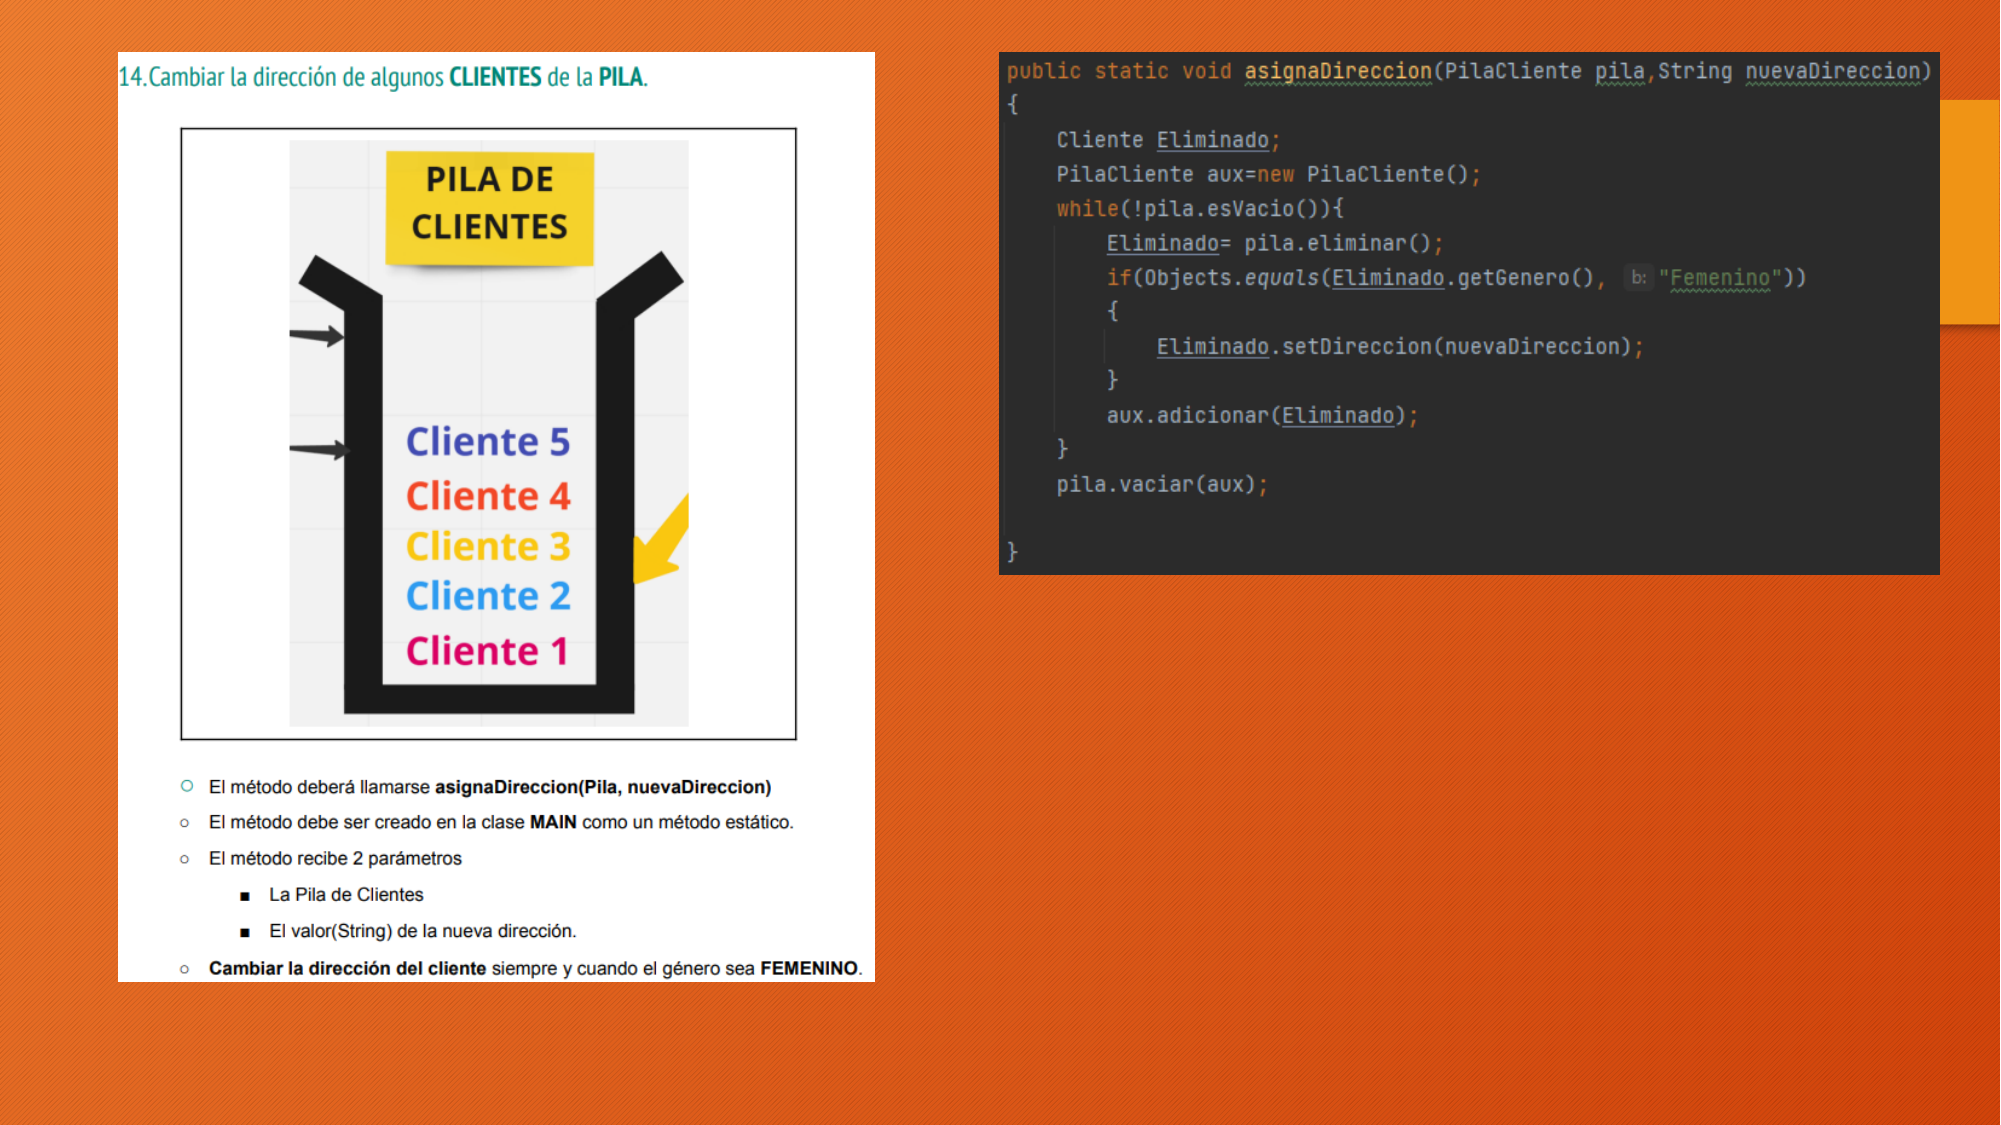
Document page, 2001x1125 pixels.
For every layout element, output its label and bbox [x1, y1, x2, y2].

picture [999, 52, 2000, 575]
picture [117, 52, 875, 983]
